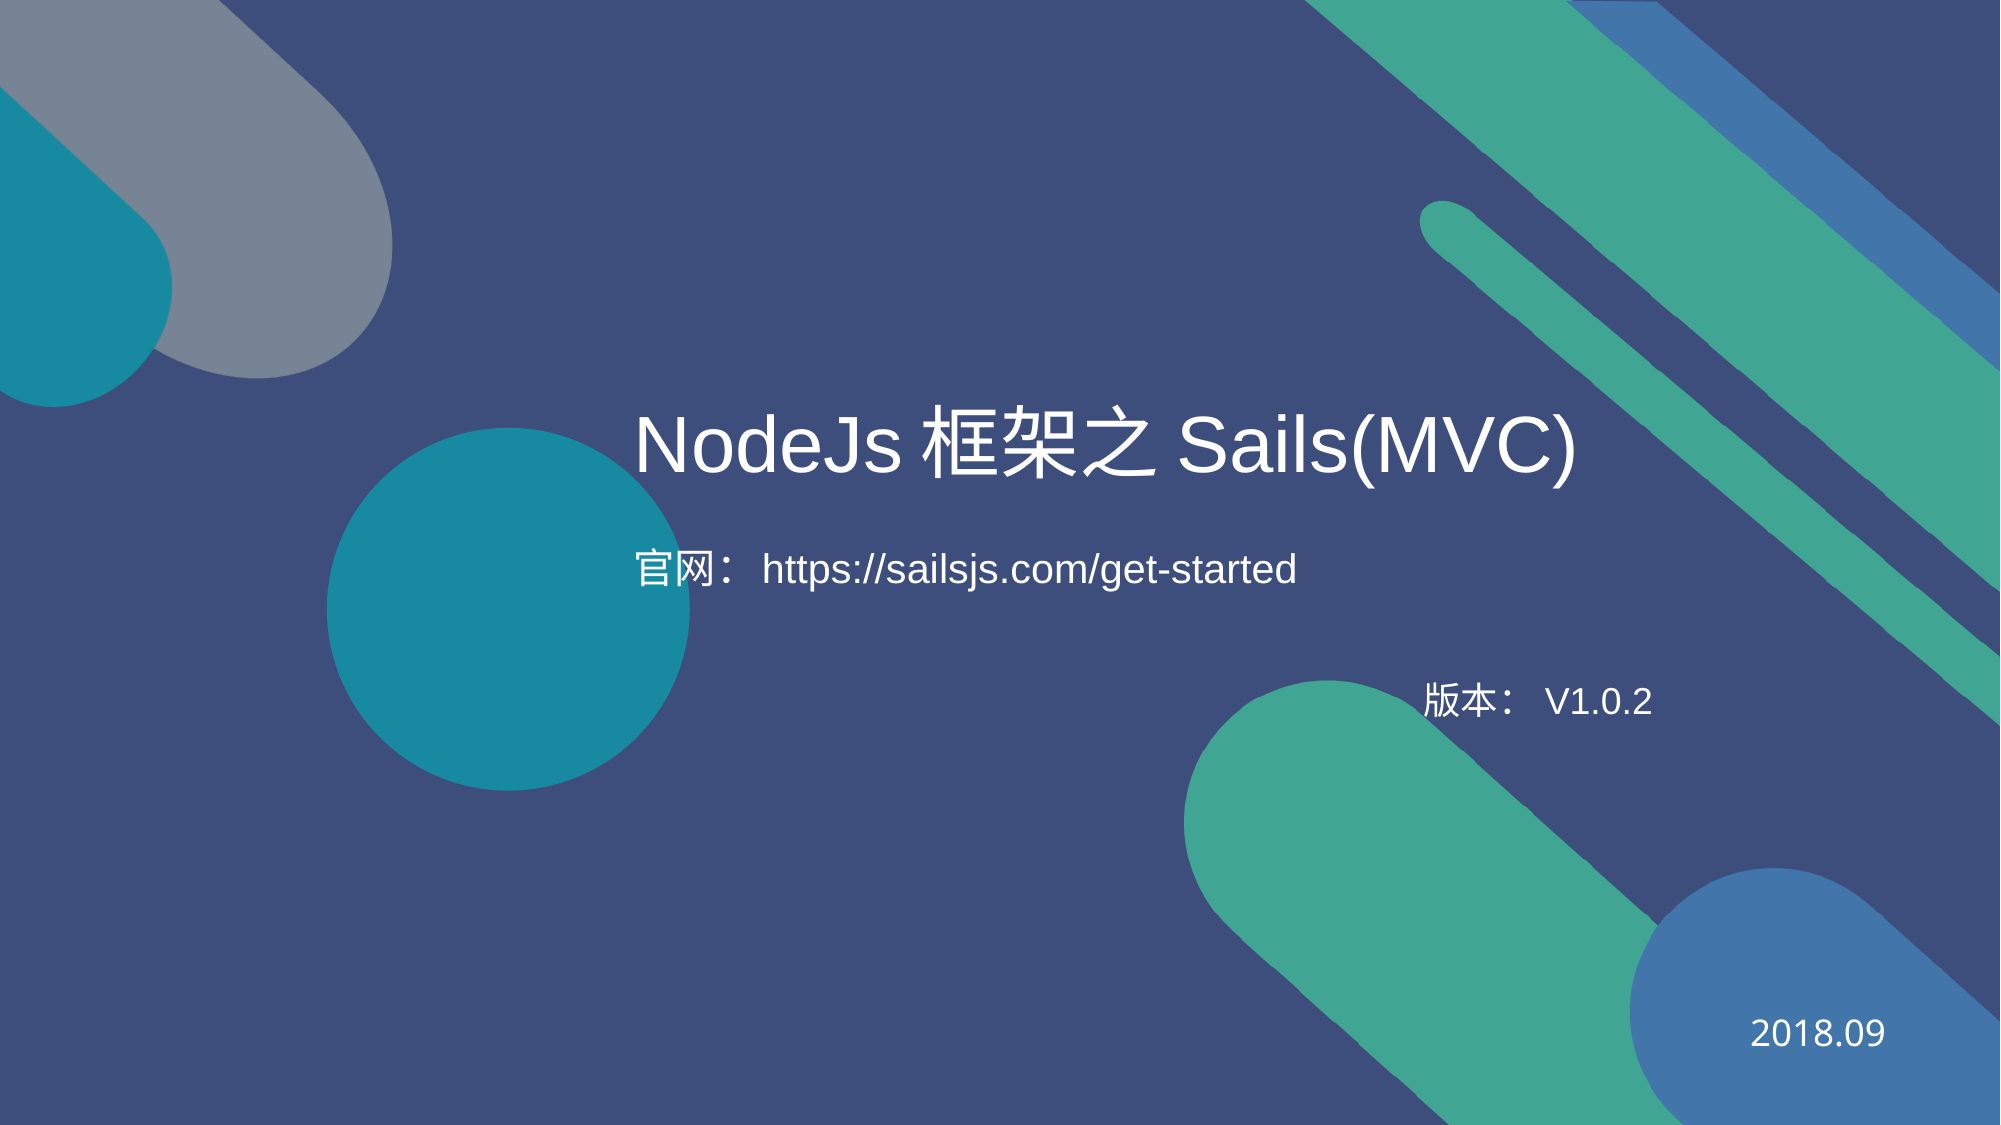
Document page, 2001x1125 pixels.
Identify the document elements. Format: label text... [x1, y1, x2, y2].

subtitle 版本：V1.0.2 [1408, 661, 1777, 749]
title NodeJs框架之Sails(MVC) [618, 321, 1742, 541]
picture [1183, 0, 2000, 1125]
text_box 2018.09 [1677, 1002, 1901, 1062]
text_box 官网：https://sailsjs.com/get-started [618, 524, 1489, 601]
picture [0, 0, 393, 408]
